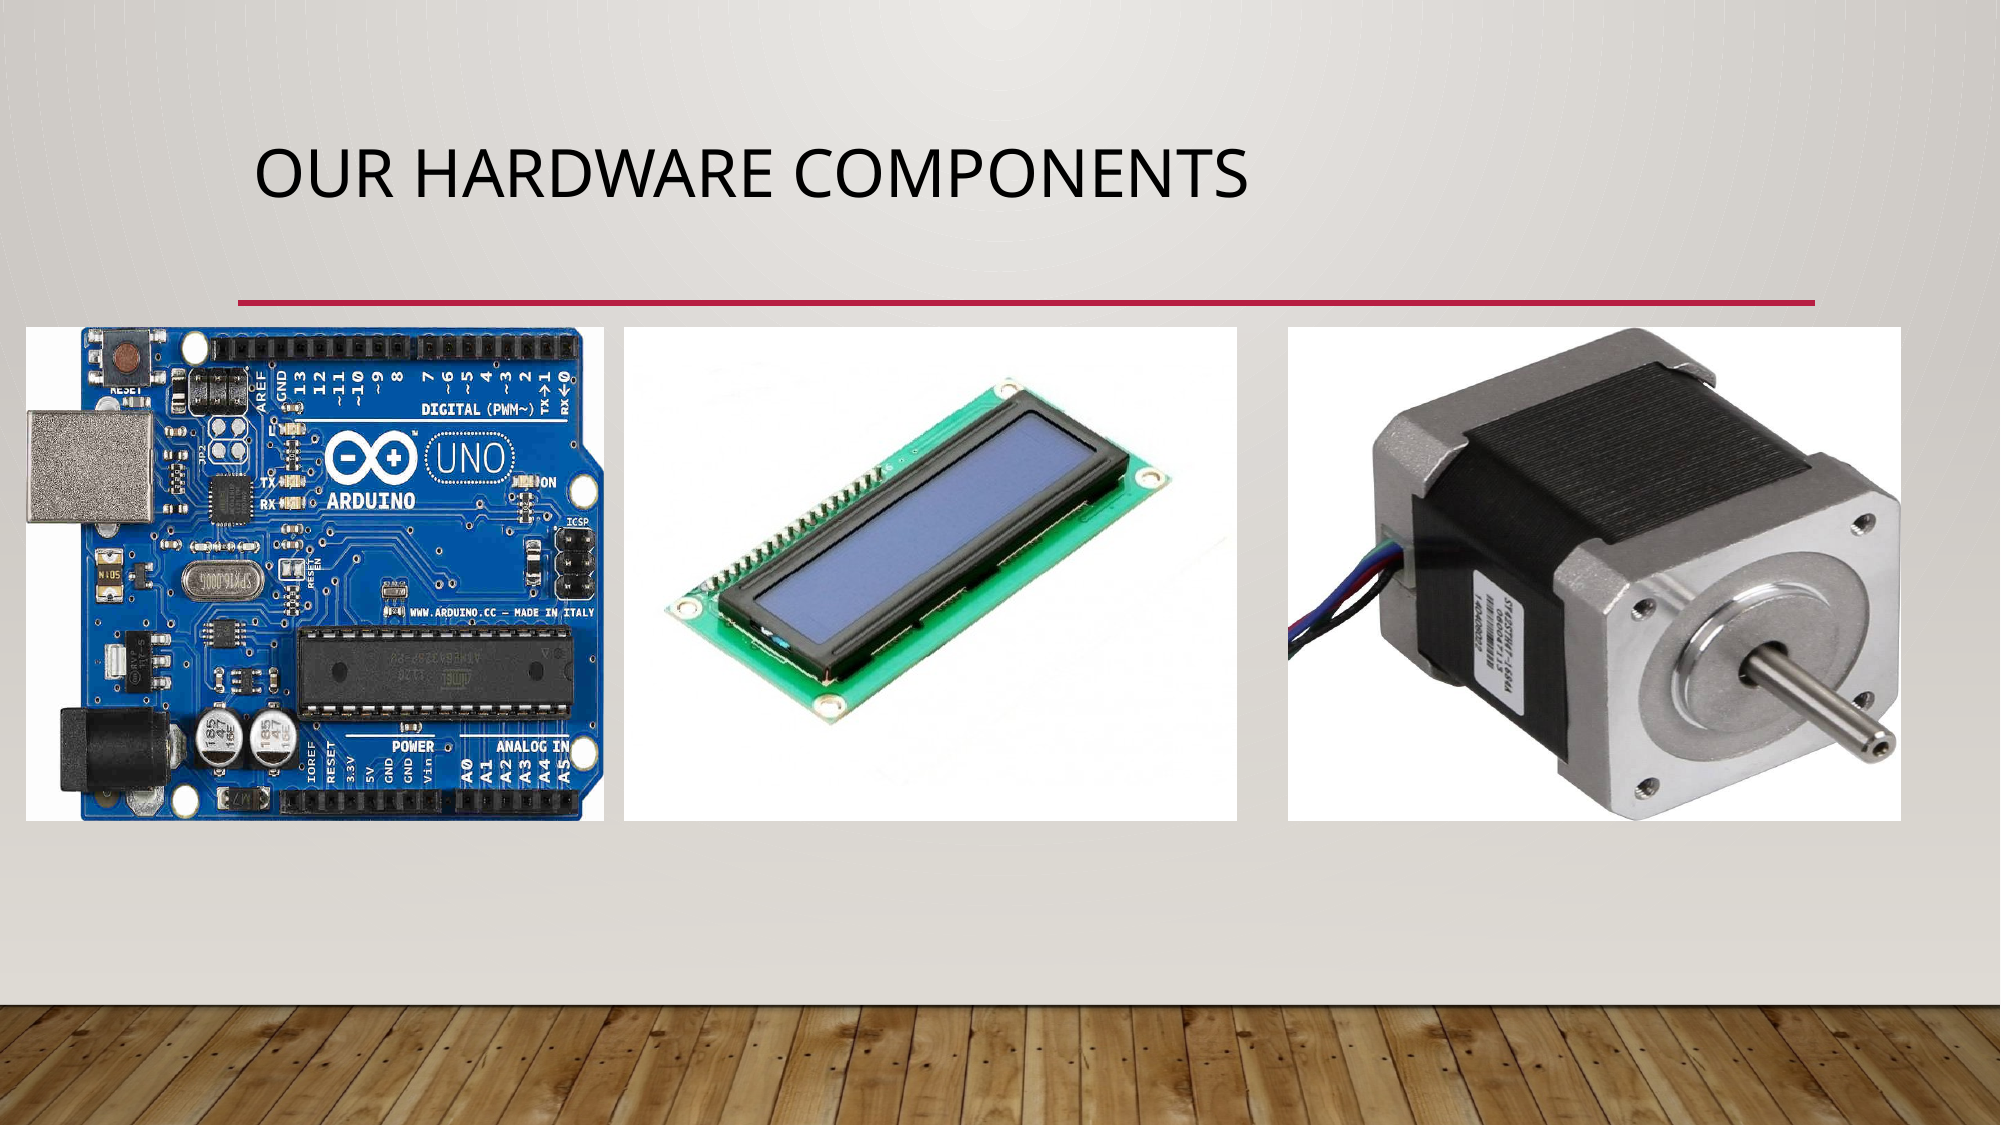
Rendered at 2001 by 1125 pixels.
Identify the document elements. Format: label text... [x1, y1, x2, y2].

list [26, 327, 604, 822]
title Our hardware components [238, 131, 1814, 305]
picture [1288, 327, 1901, 822]
picture [624, 327, 1237, 822]
picture [0, 1005, 2000, 1125]
